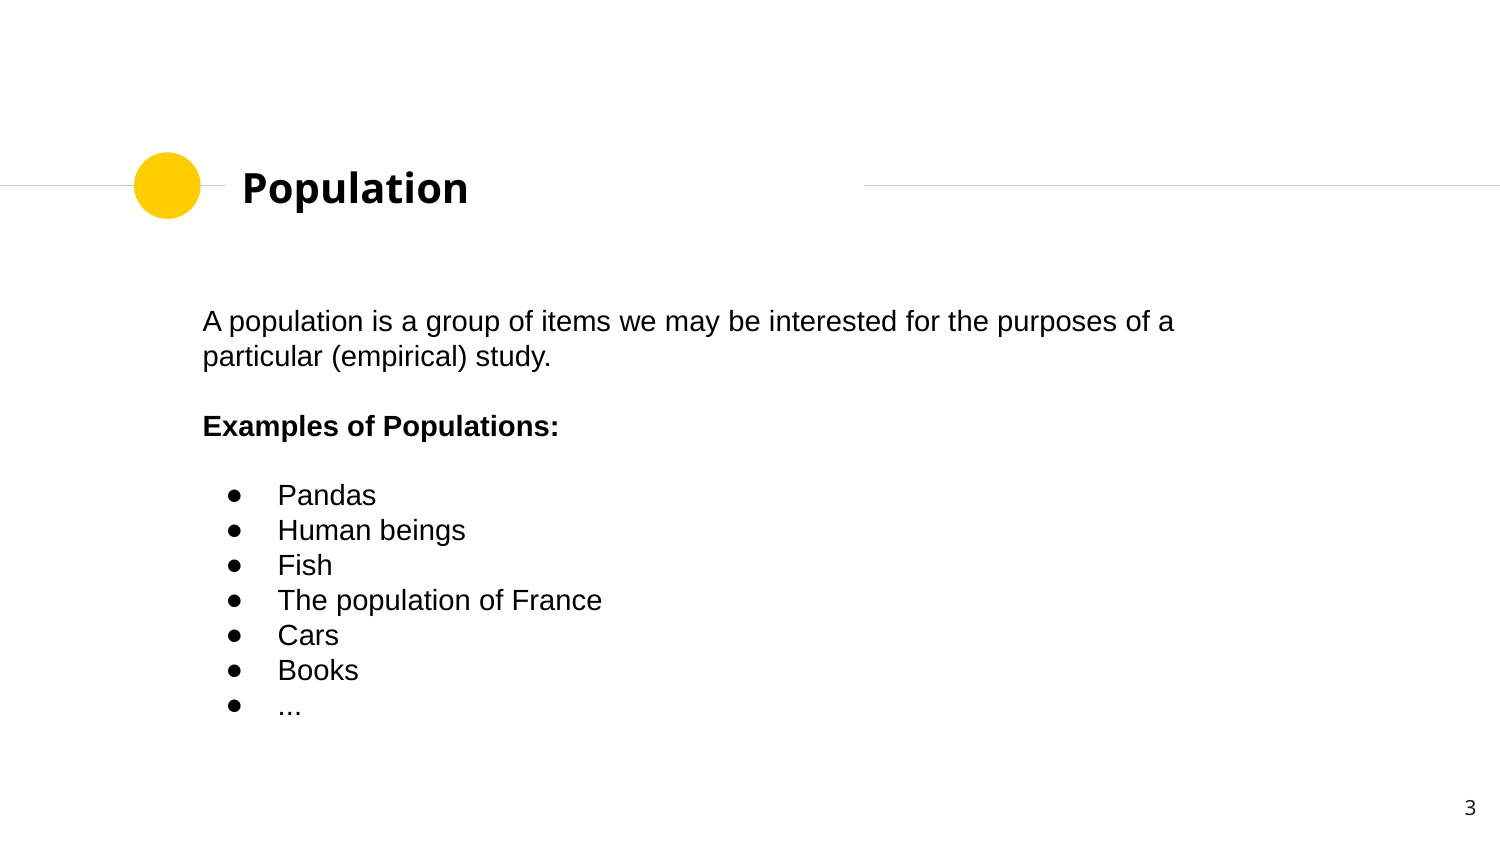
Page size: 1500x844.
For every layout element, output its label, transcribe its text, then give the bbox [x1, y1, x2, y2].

title Population [226, 151, 863, 223]
slide_number ‹#› [1401, 779, 1492, 844]
text_box A population is a group of items we may be interested for the purposes of a particular (empirical) study. Examples of Populations: Pandas Human beings Fish The population of France Cars Books ... [187, 251, 1285, 744]
